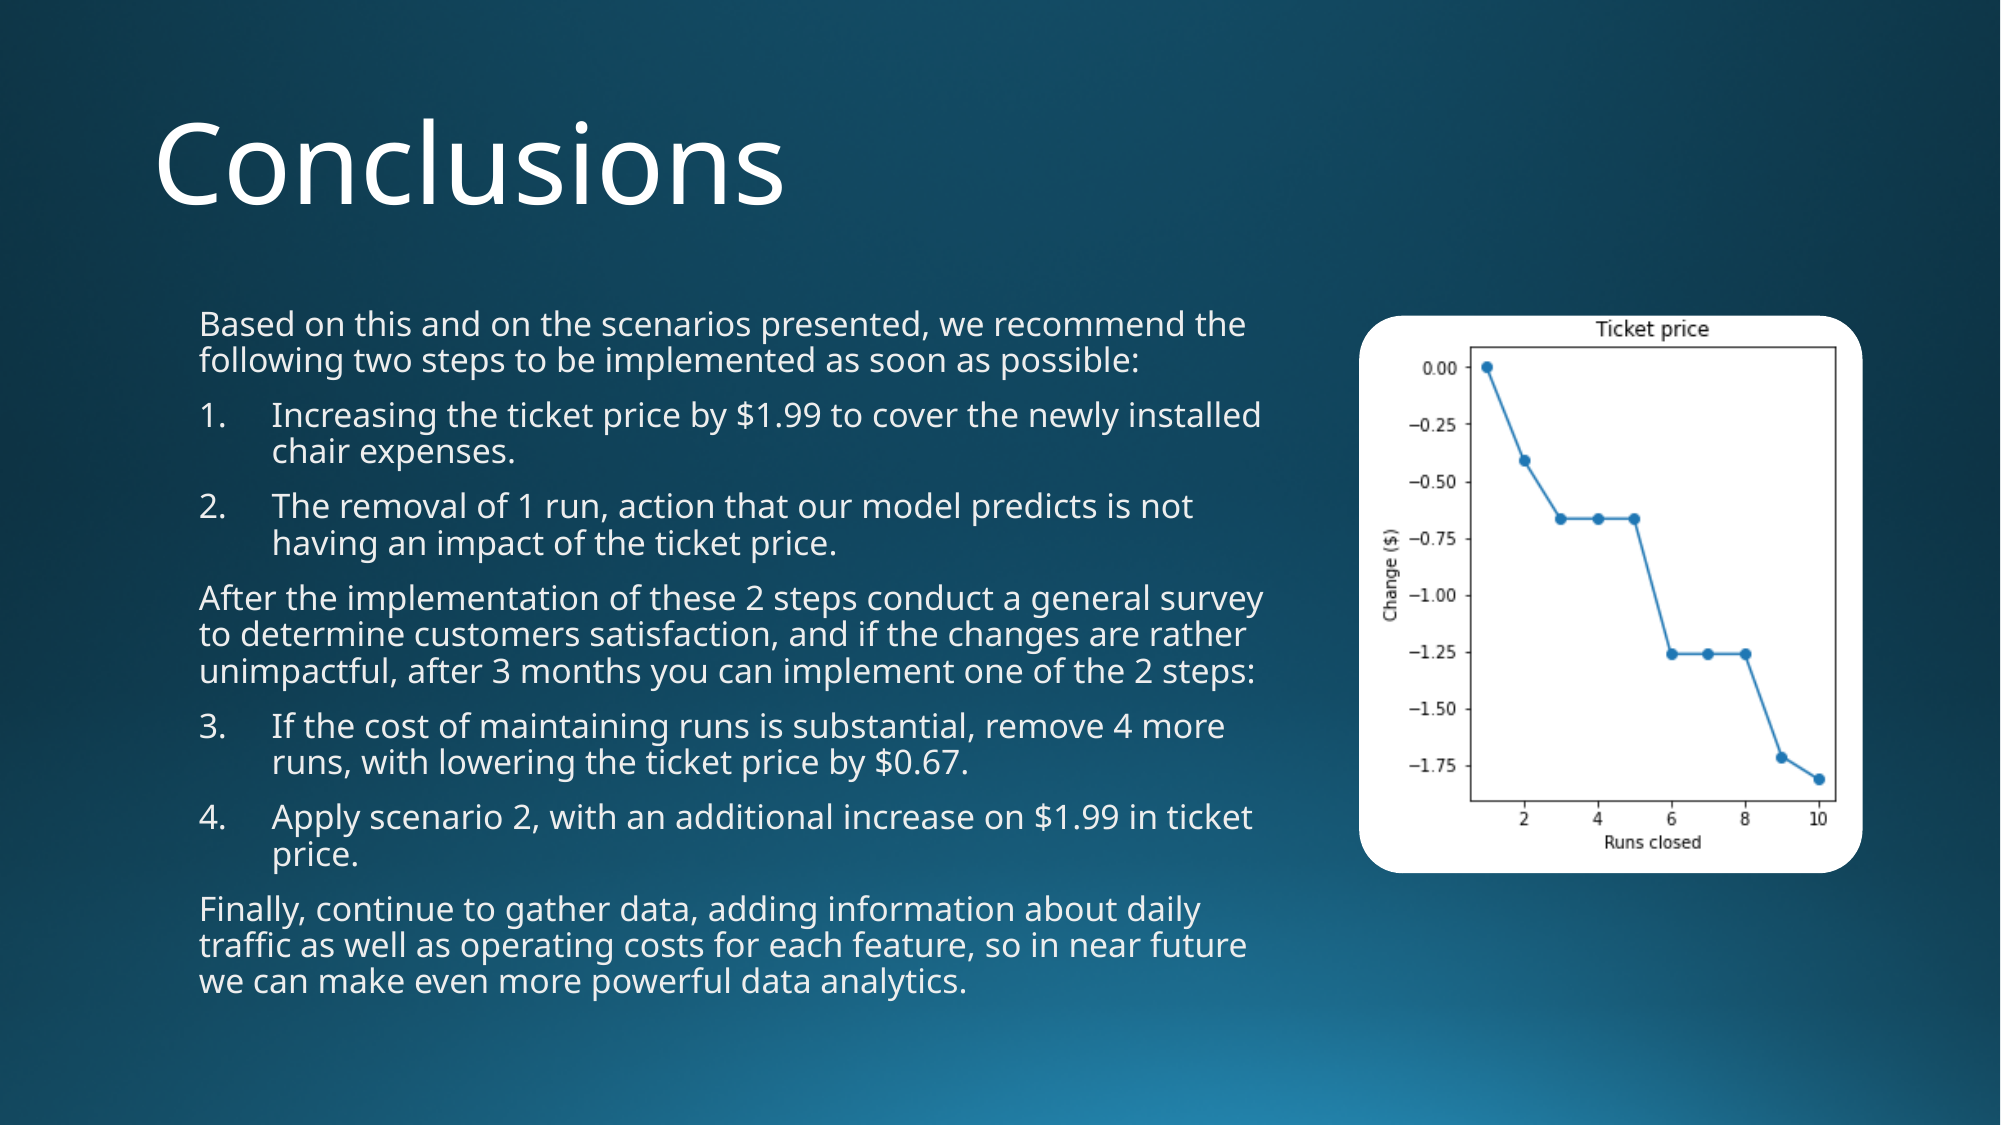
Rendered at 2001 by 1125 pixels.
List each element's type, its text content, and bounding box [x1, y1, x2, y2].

list Based on this and on the scenarios presented, we recommend the following two steps to be implemented as soon as possible: Increasing the ticket price by $1.99 to cover the newly installed chair expenses. The removal of 1 run, action that our model predicts is not having an impact of the ticket price. After the implementation of these 2 steps conduct a general survey to determine customers satisfaction, and if the changes are rather unimpactful, after 3 months you can implement one of the 2 steps: If the cost of maintaining runs is substantial, remove 4 more runs, with lowering the ticket price by $0.67. Apply scenario 2, with an additional increase on $1.99 in ticket price. Finally, continue to gather data, adding information about daily traffic as well as operating costs for each feature, so in near future we can make even more powerful data analytics. [183, 299, 1317, 1014]
title Conclusions [137, 59, 1863, 278]
picture [0, 0, 2001, 1125]
